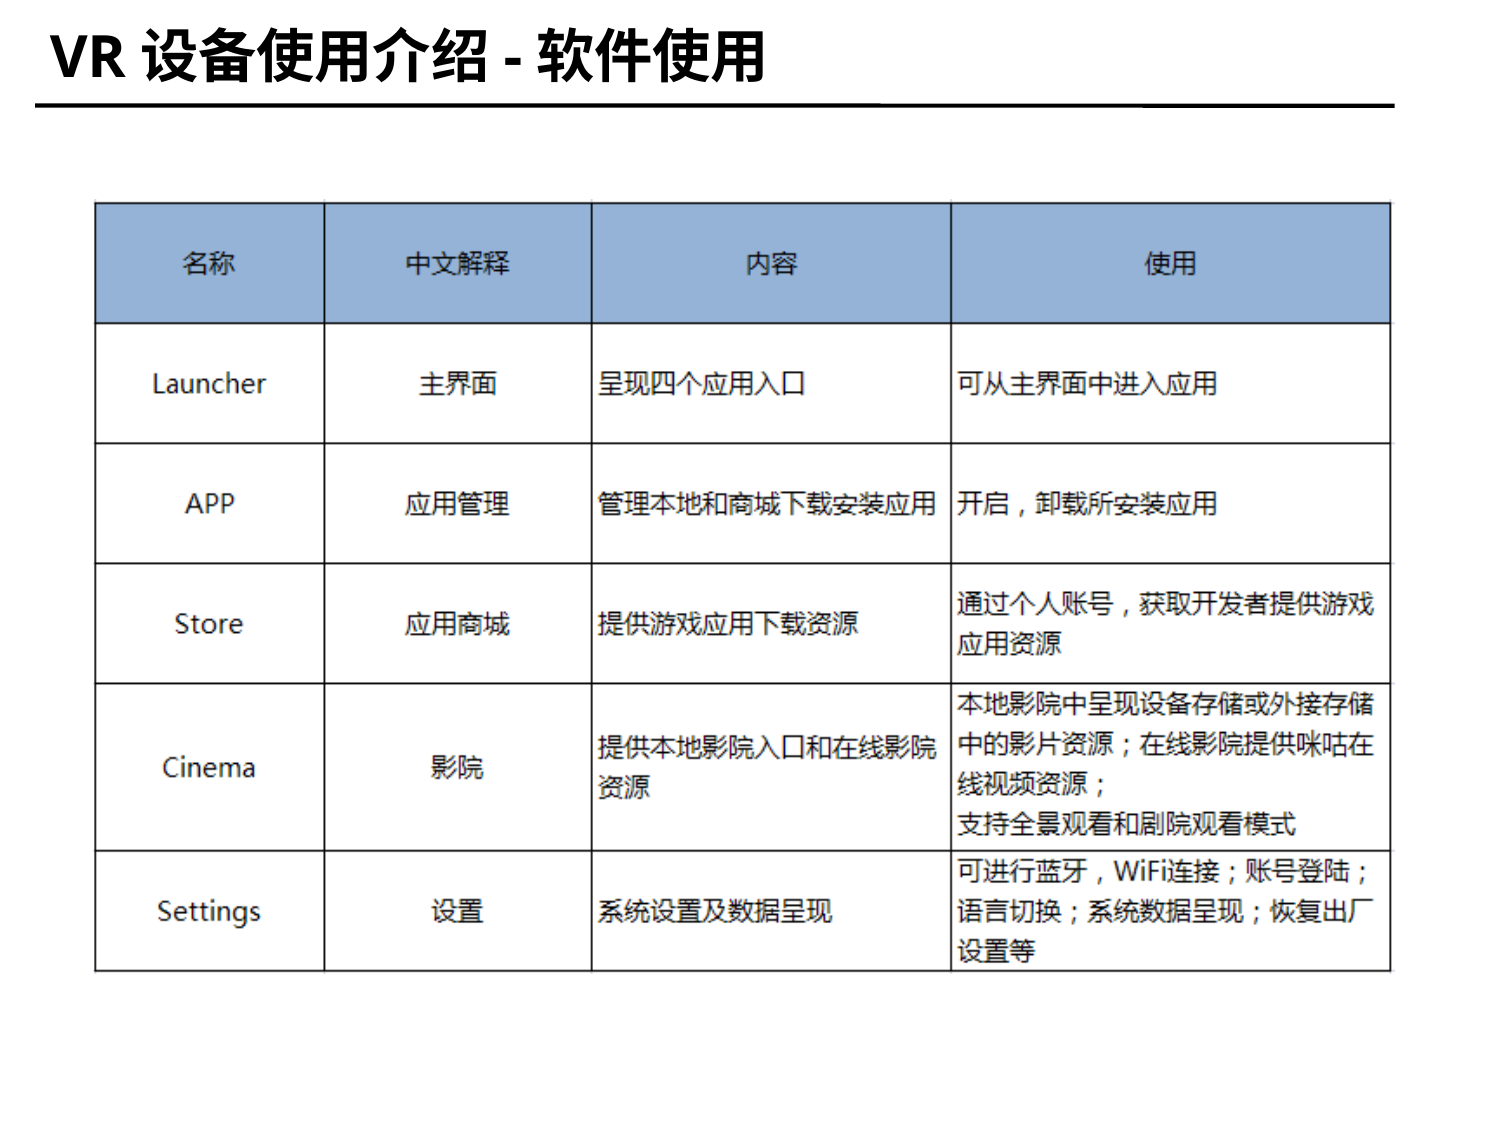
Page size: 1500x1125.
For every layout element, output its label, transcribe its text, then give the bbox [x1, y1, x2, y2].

title [75, 42, 1425, 185]
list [93, 198, 1395, 974]
text_box VR设备使用介绍-软件使用 [35, 11, 786, 97]
